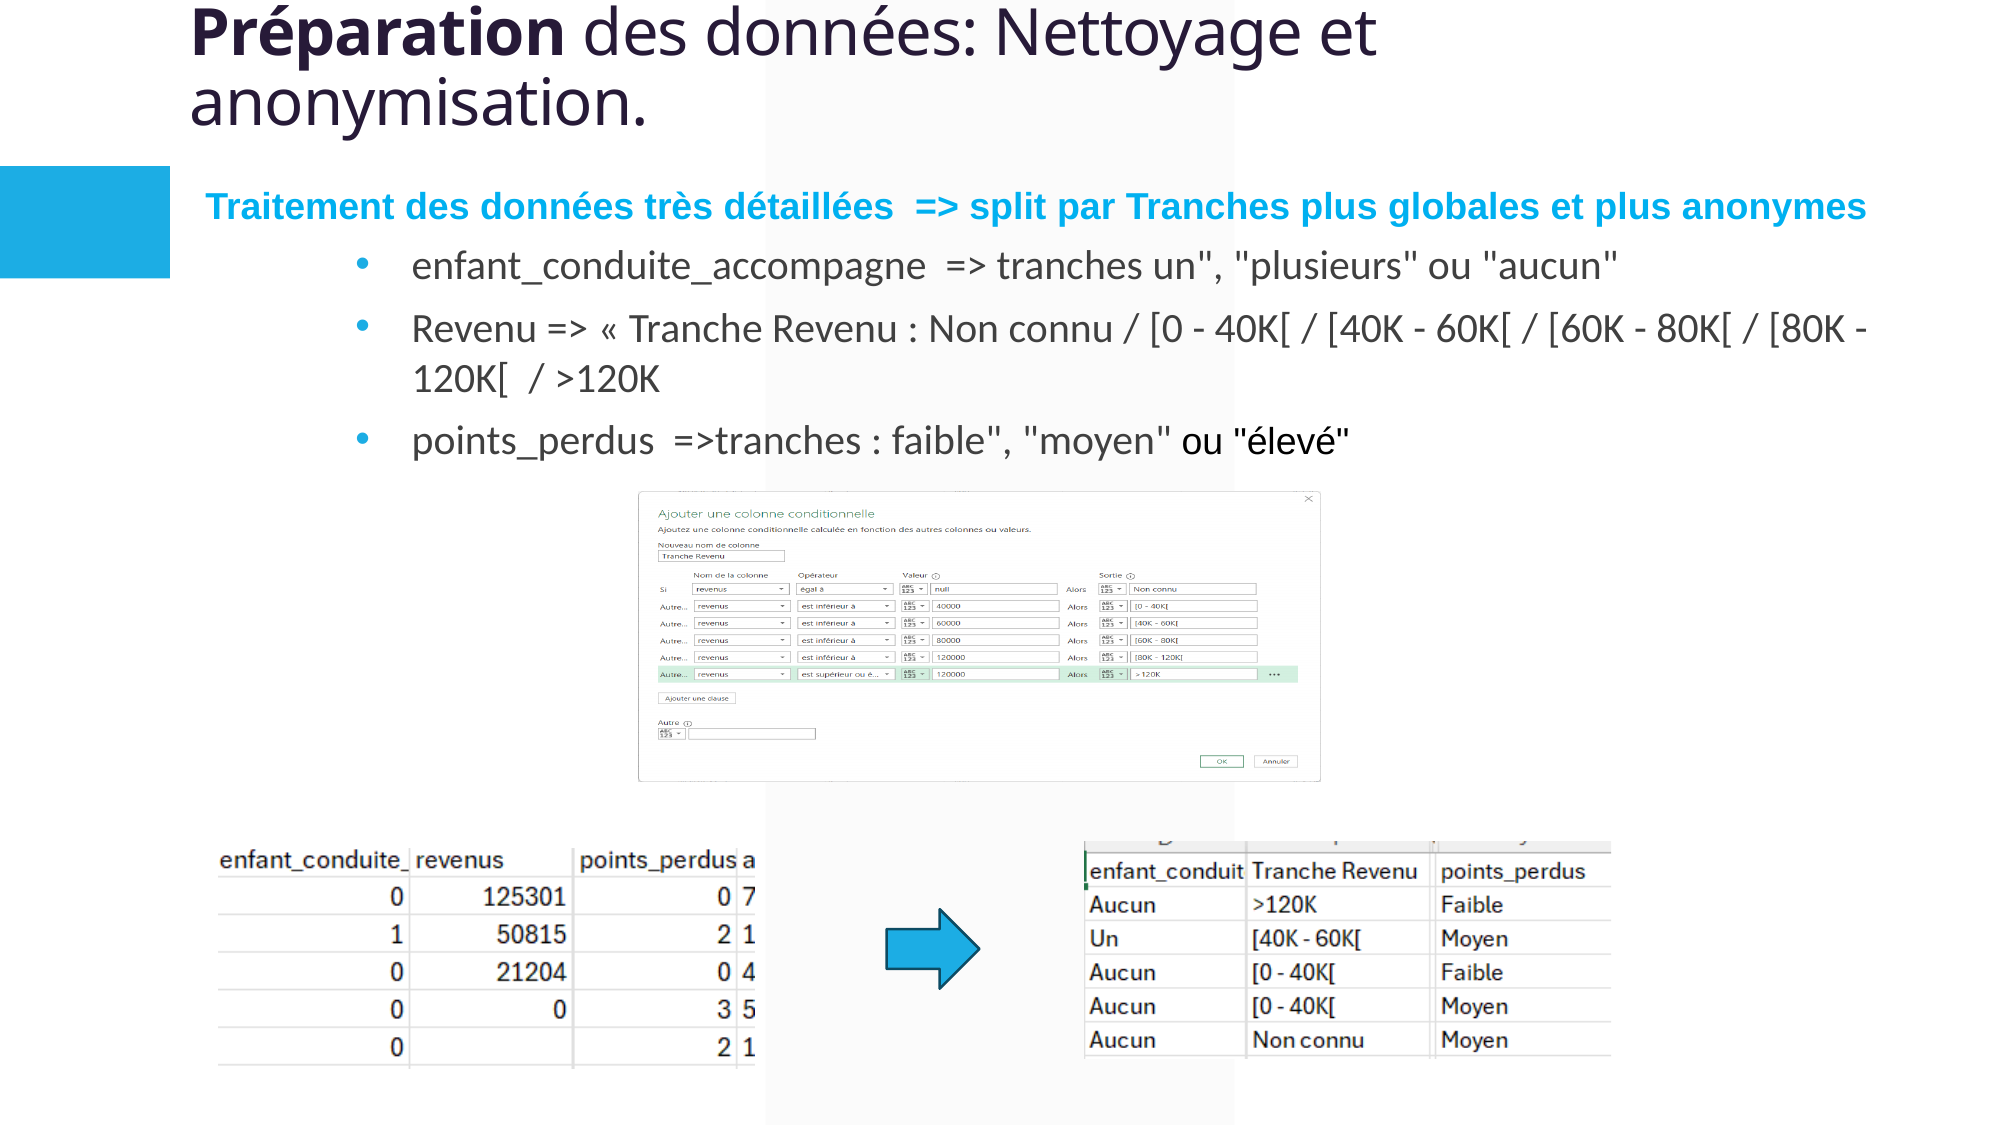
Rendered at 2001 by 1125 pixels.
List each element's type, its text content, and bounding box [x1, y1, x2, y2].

text_box Traitement des données très détaillées => split par Tranches plus globales et plus anonymes enfant_conduite_accompagne => tranches un", "plusieurs" ou "aucun" Revenu => « Tranche Revenu : Non connu / [0 - 40K[ / [40K - 60K[ / [60K - 80K[ / [80K - 120K[ / >120K points_perdus =>tranches : faible", "moyen" ou "élevé" [190, 174, 1990, 524]
picture [1083, 841, 1612, 1059]
text_box [885, 908, 981, 990]
picture [637, 491, 1322, 783]
text_box Préparation des données: Nettoyage et anonymisation. [174, 0, 1855, 148]
picture [218, 848, 756, 1070]
